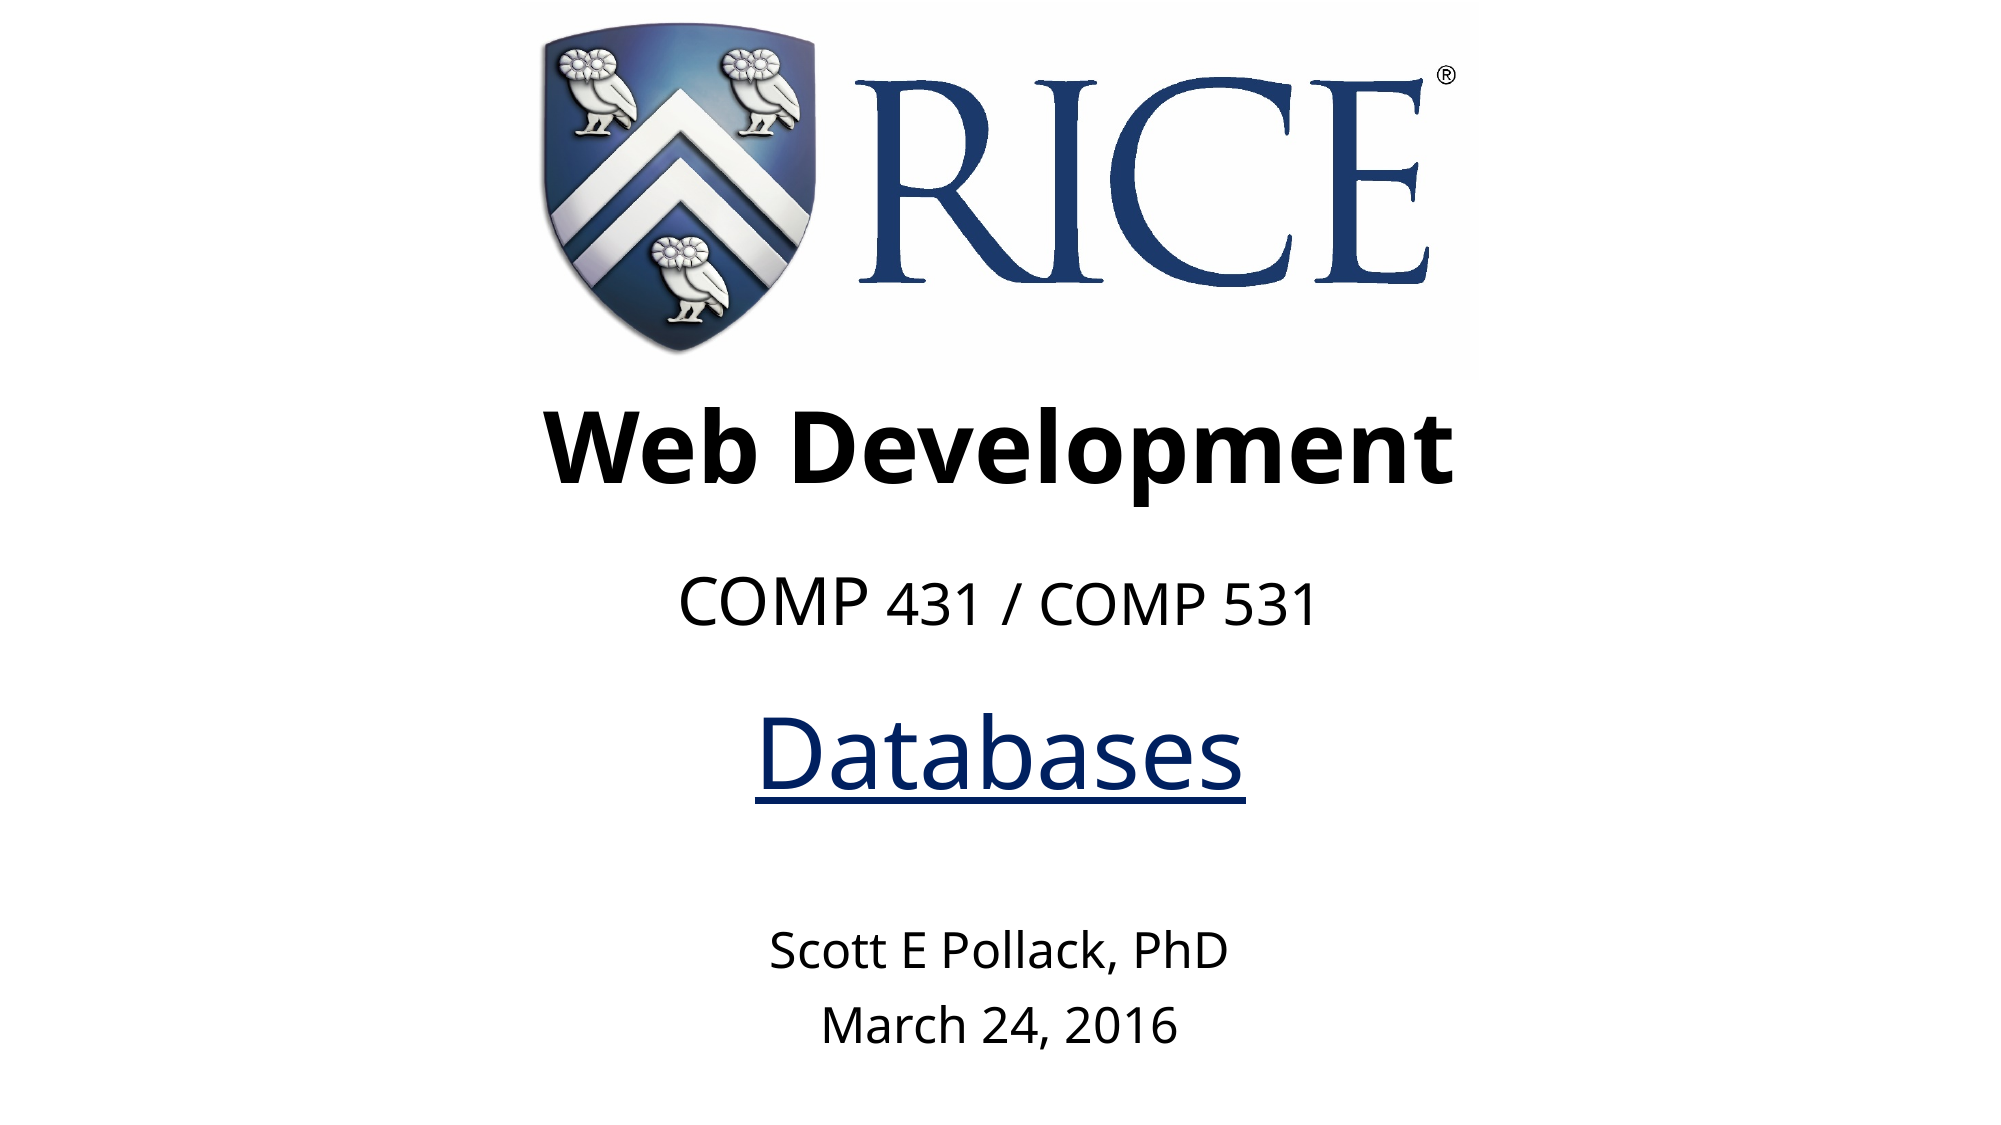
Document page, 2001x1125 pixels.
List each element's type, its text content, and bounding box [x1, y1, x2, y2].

subtitle Scott E Pollack, PhD March 24, 2016 [249, 837, 1750, 1075]
picture [520, 2, 1480, 381]
title Web Development COMP 431 / COMP 531 Databases [1, 249, 1999, 819]
